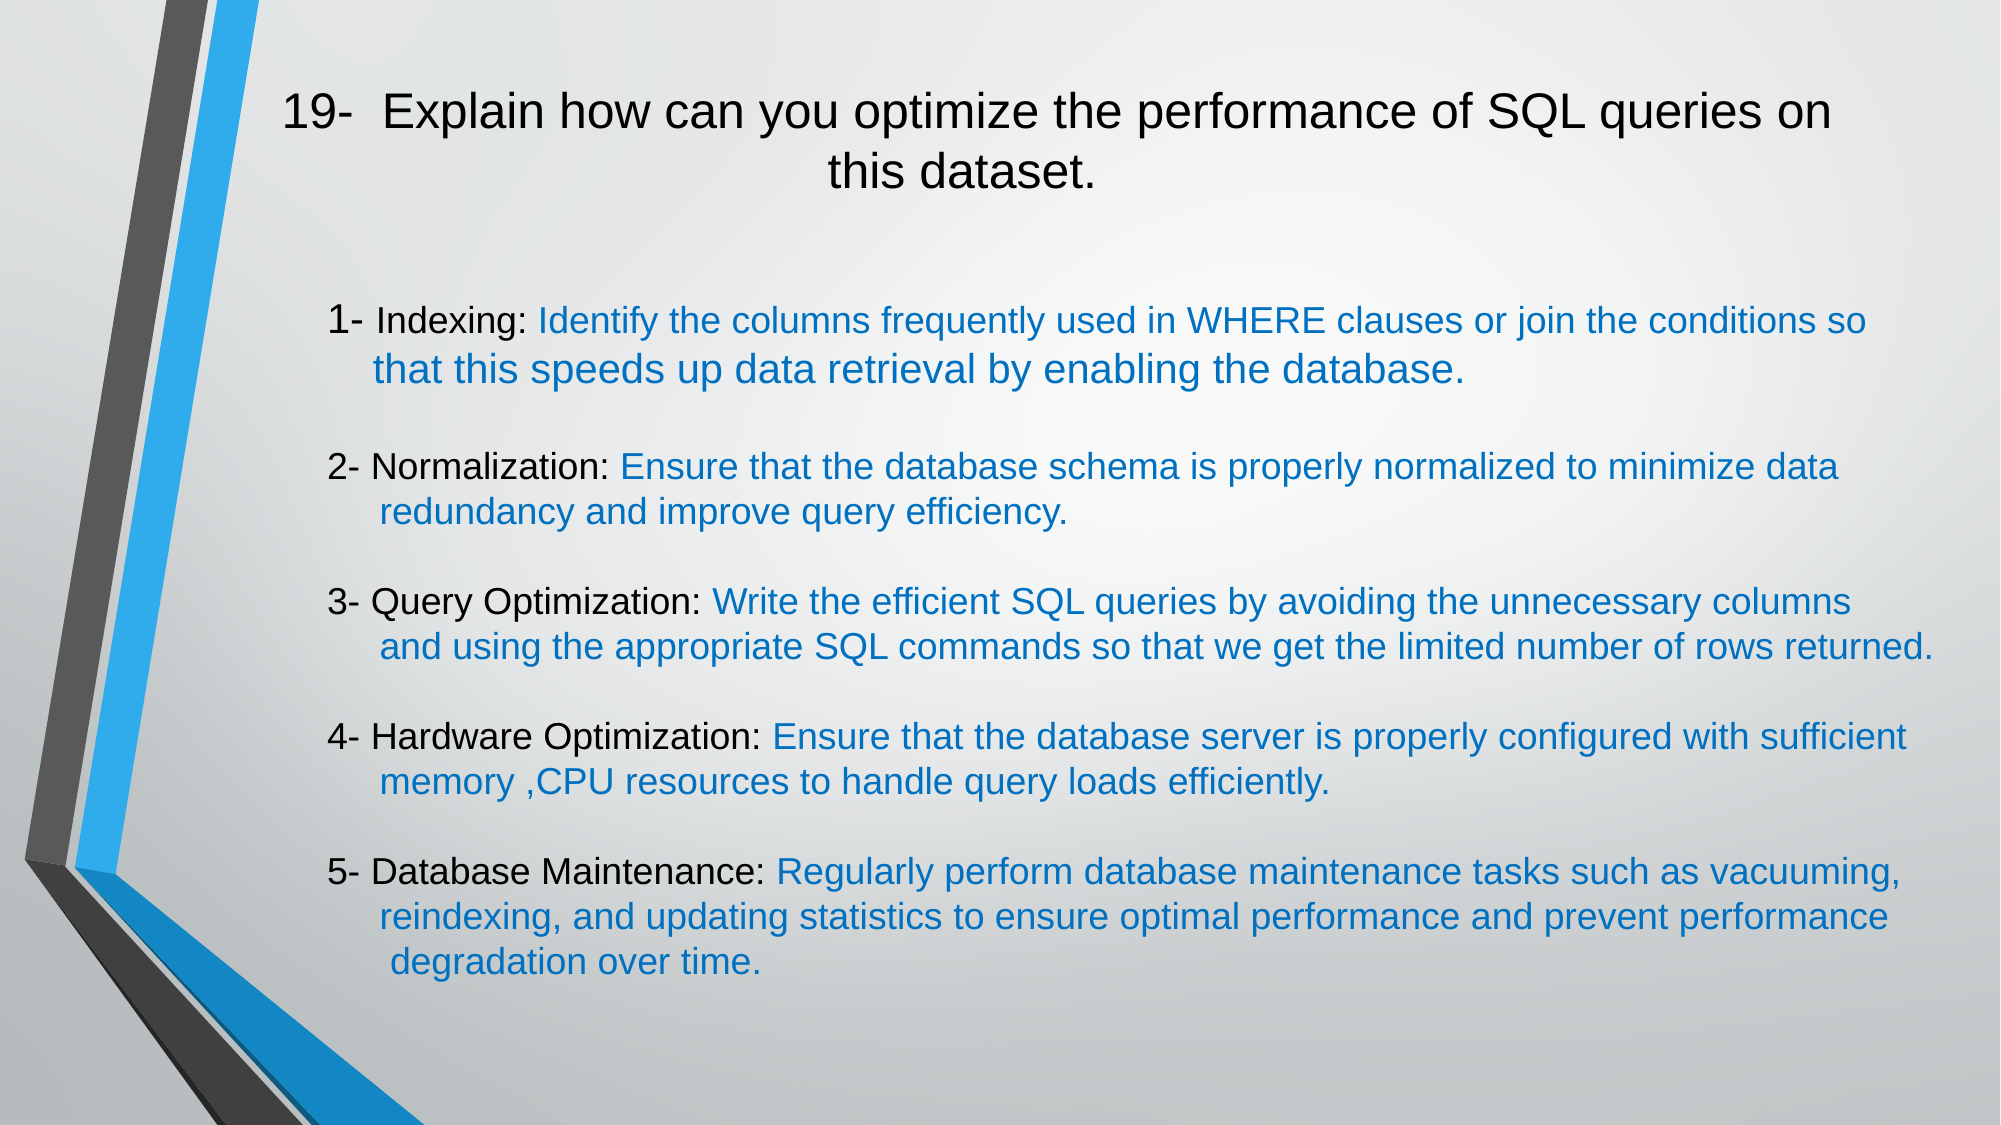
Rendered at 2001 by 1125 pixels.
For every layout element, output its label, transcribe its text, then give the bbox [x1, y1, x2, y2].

text_box 19- Explain how can you optimize the performance of SQL queries on this dataset. [266, 71, 1923, 207]
text_box 1- Indexing: Identify the columns frequently used in WHERE clauses or join the conditions so that this speeds up data retrieval by enabling the database. 2- Normalization: Ensure that the database schema is properly normalized to minimize data redundancy and improve query efficiency. 3- Query Optimization: Write the efficient SQL queries by avoiding the unnecessary columns and using the appropriate SQL commands so that we get the limited number of rows returned. 4- Hardware Optimization: Ensure that the database server is properly configured with sufficient memory ,CPU resources to handle query loads efficiently. 5- Database Maintenance: Regularly perform database maintenance tasks such as vacuuming, reindexing, and updating statistics to ensure optimal performance and prevent performance degradation over time. [312, 284, 1987, 990]
